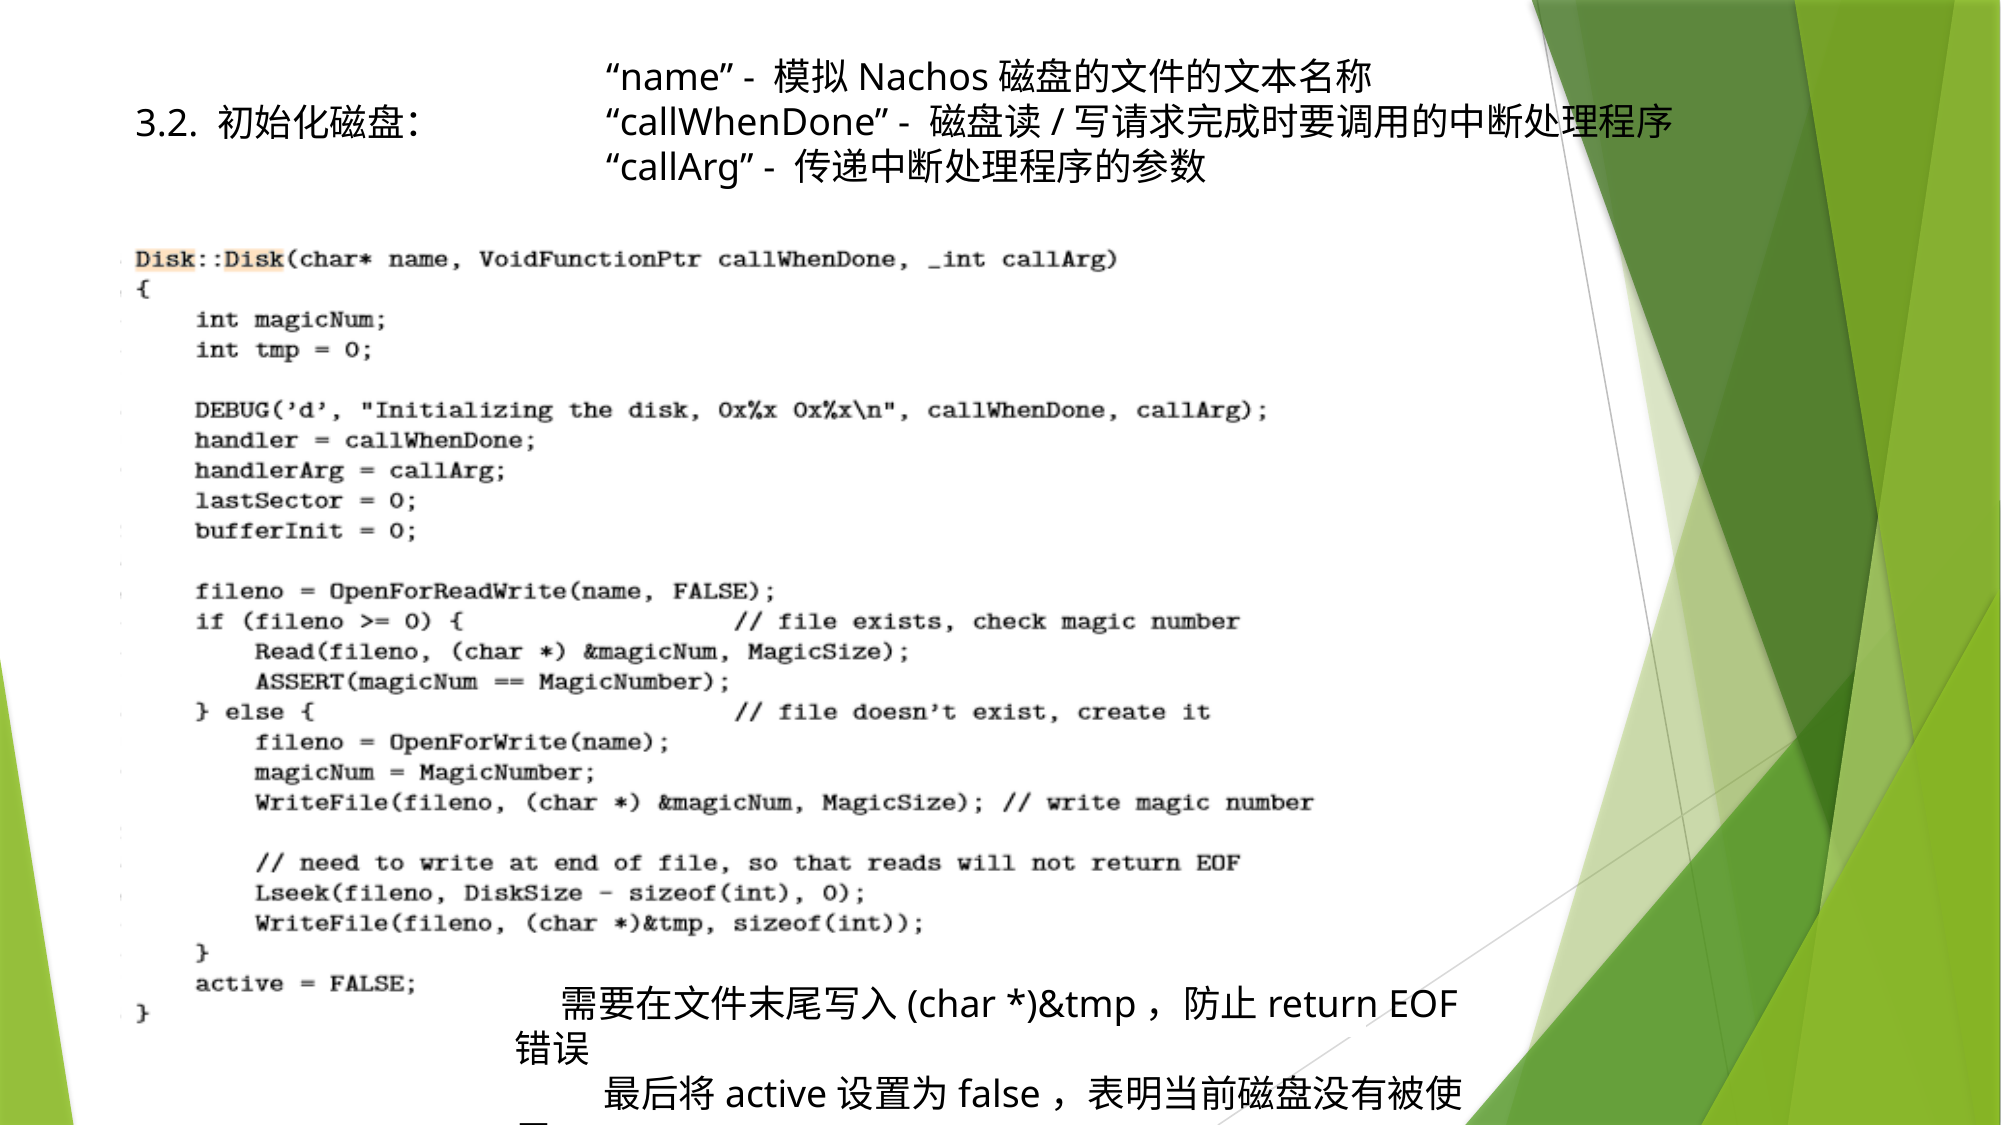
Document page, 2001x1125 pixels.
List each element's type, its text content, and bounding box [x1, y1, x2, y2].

text_box “name” - 模拟Nachos磁盘的文件的文本名称 “callWhenDone” - 磁盘读/写请求完成时要调用的中断处理程序 “callArg” - 传递中断处理程序的参数 [552, 46, 1766, 196]
picture [120, 242, 1367, 1038]
text_box 3.2. 初始化磁盘： [120, 91, 552, 151]
text_box 需要在文件末尾写入(char *)&tmp，防止return EOF错误 最后将active设置为false，表明当前磁盘没有被使用。 [500, 972, 1500, 1125]
